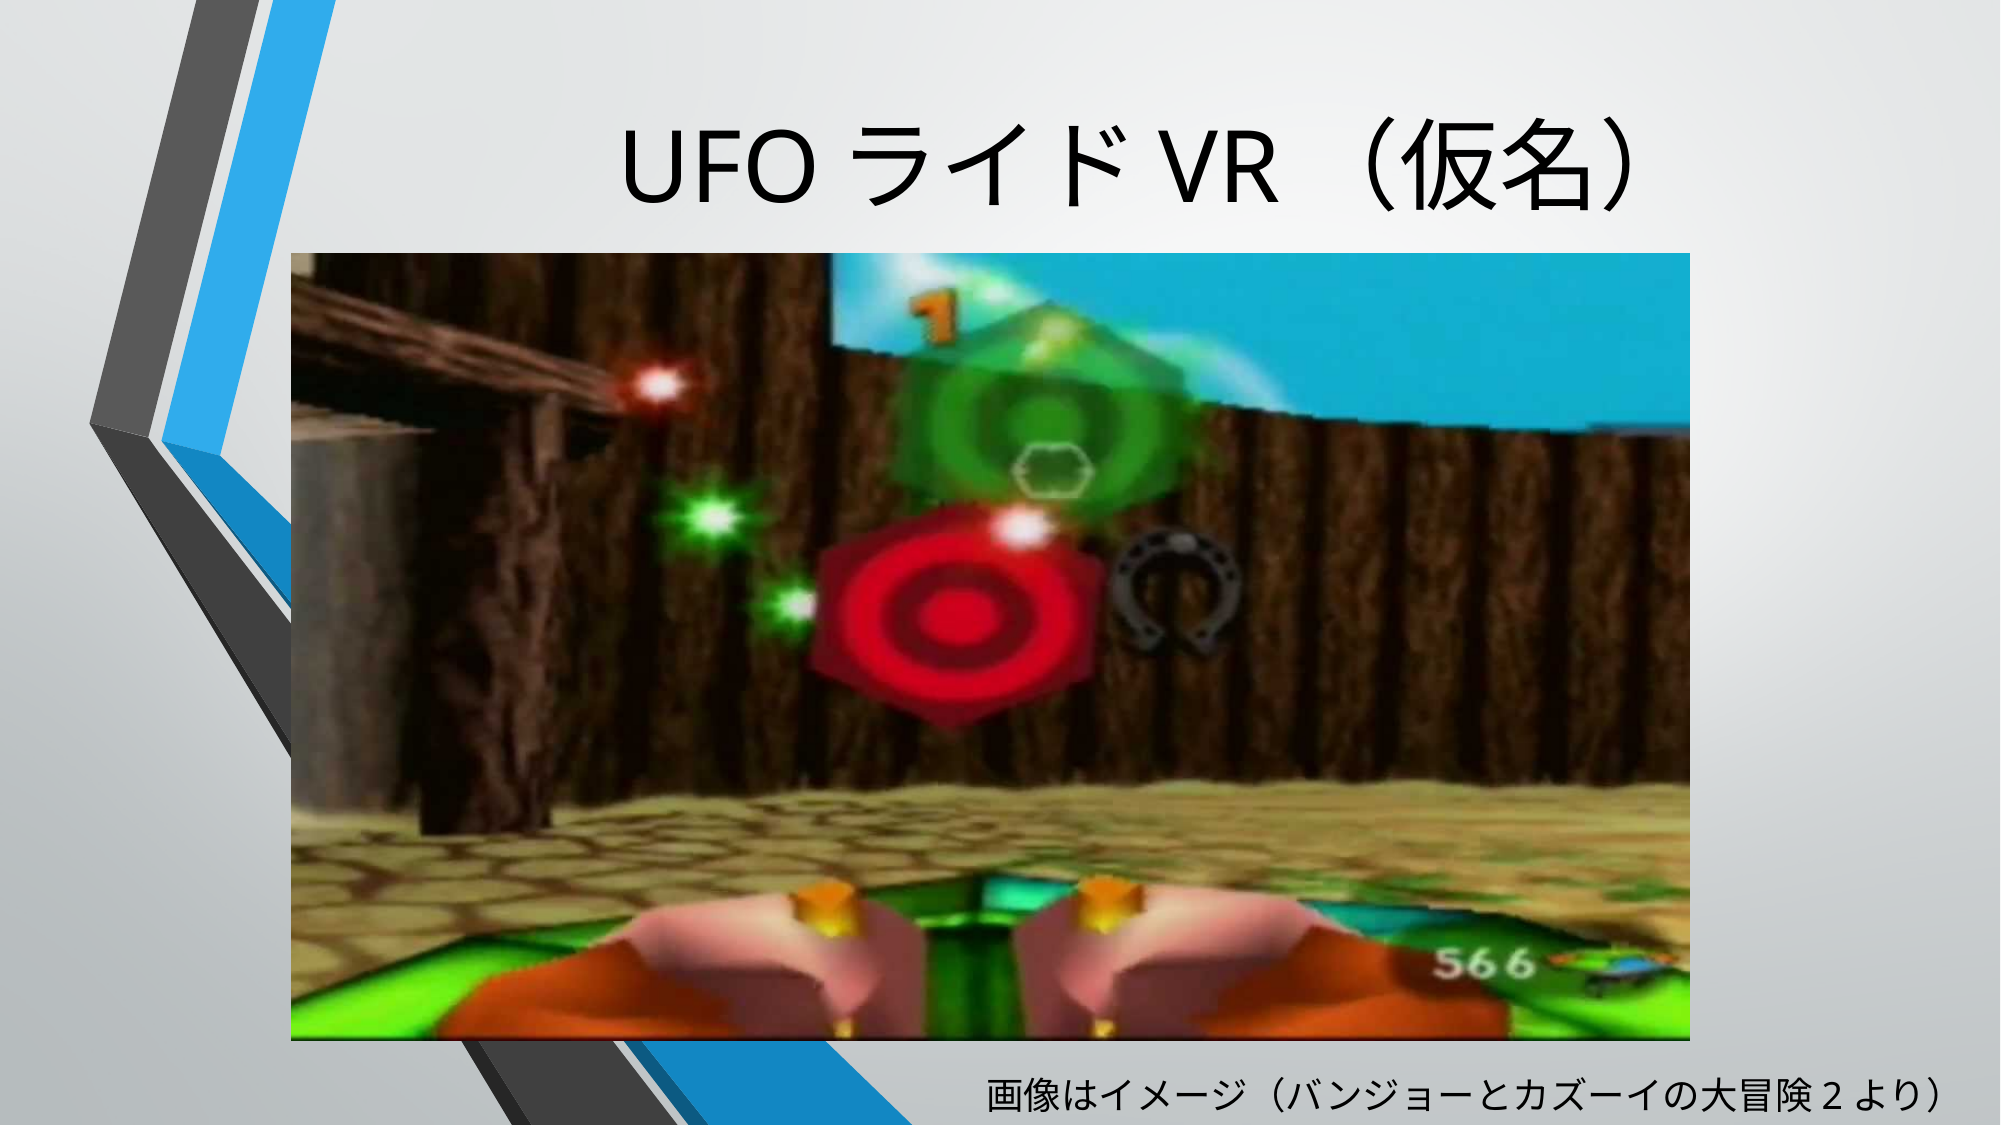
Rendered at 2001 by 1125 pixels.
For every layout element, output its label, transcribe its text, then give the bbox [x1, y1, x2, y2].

picture [291, 253, 1690, 1041]
title UFOライドVR（仮名） [214, 94, 1715, 230]
text_box 画像はイメージ（バンジョーとカズーイの大冒険2より） [971, 1064, 1979, 1125]
